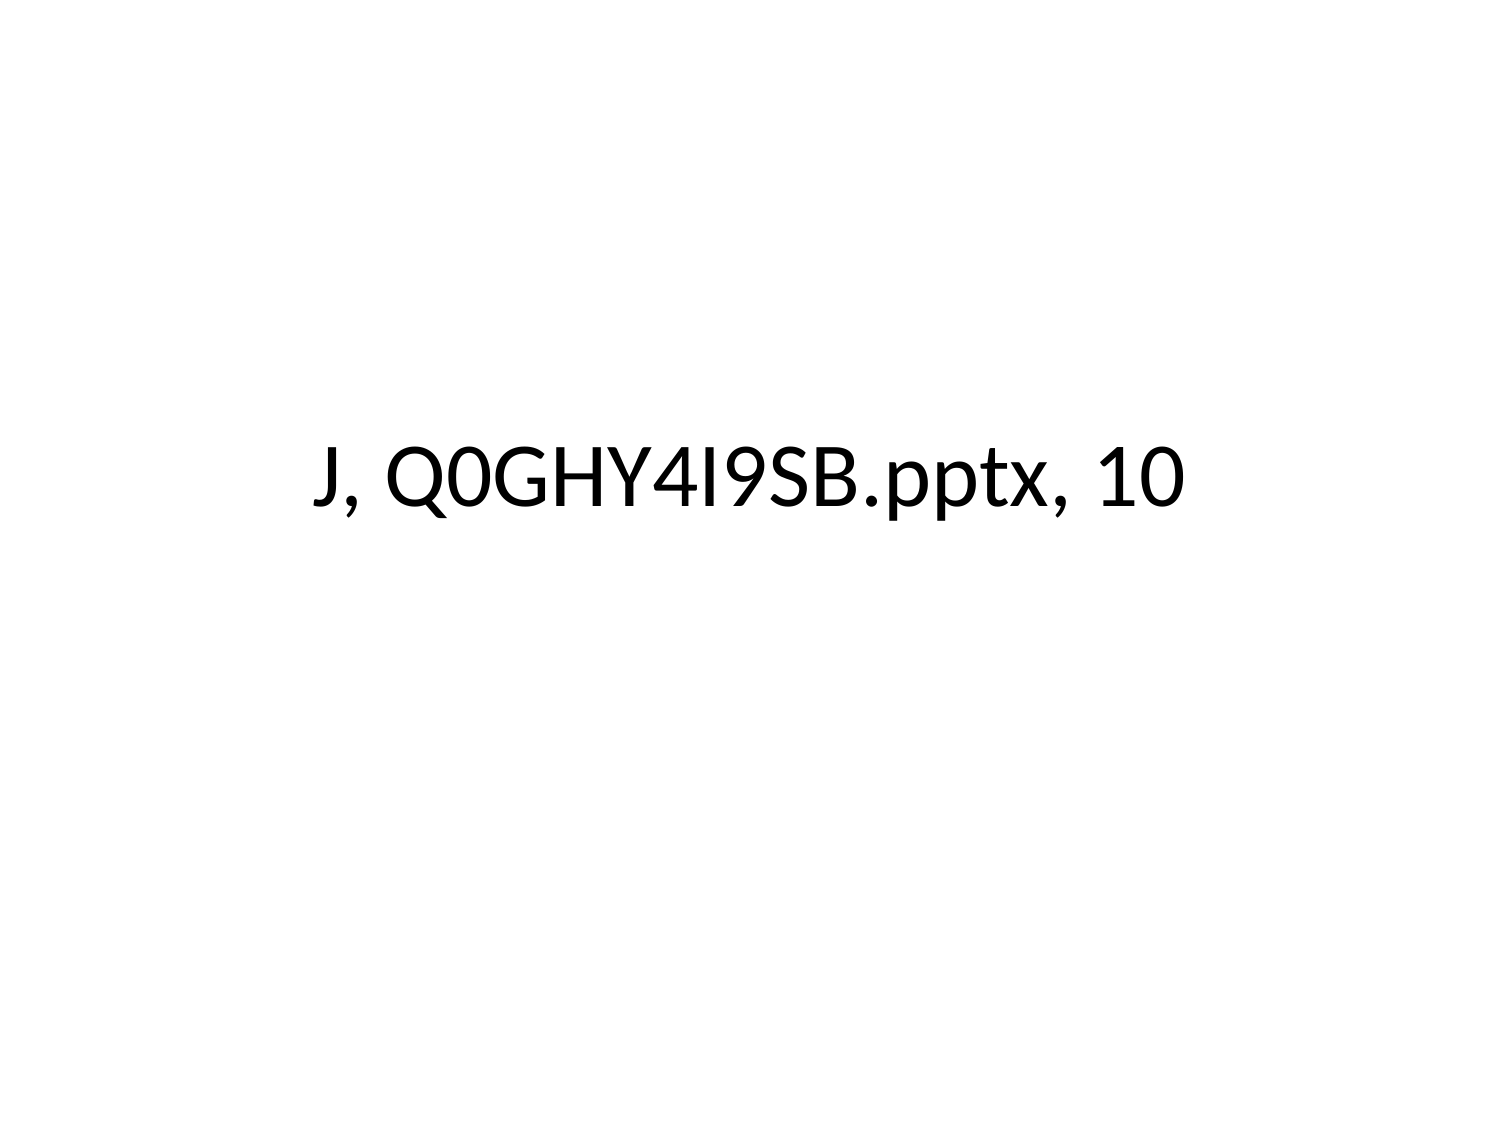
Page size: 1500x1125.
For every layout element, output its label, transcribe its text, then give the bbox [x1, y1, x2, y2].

title J, Q0GHY4I9SB.pptx, 10 [112, 349, 1388, 591]
